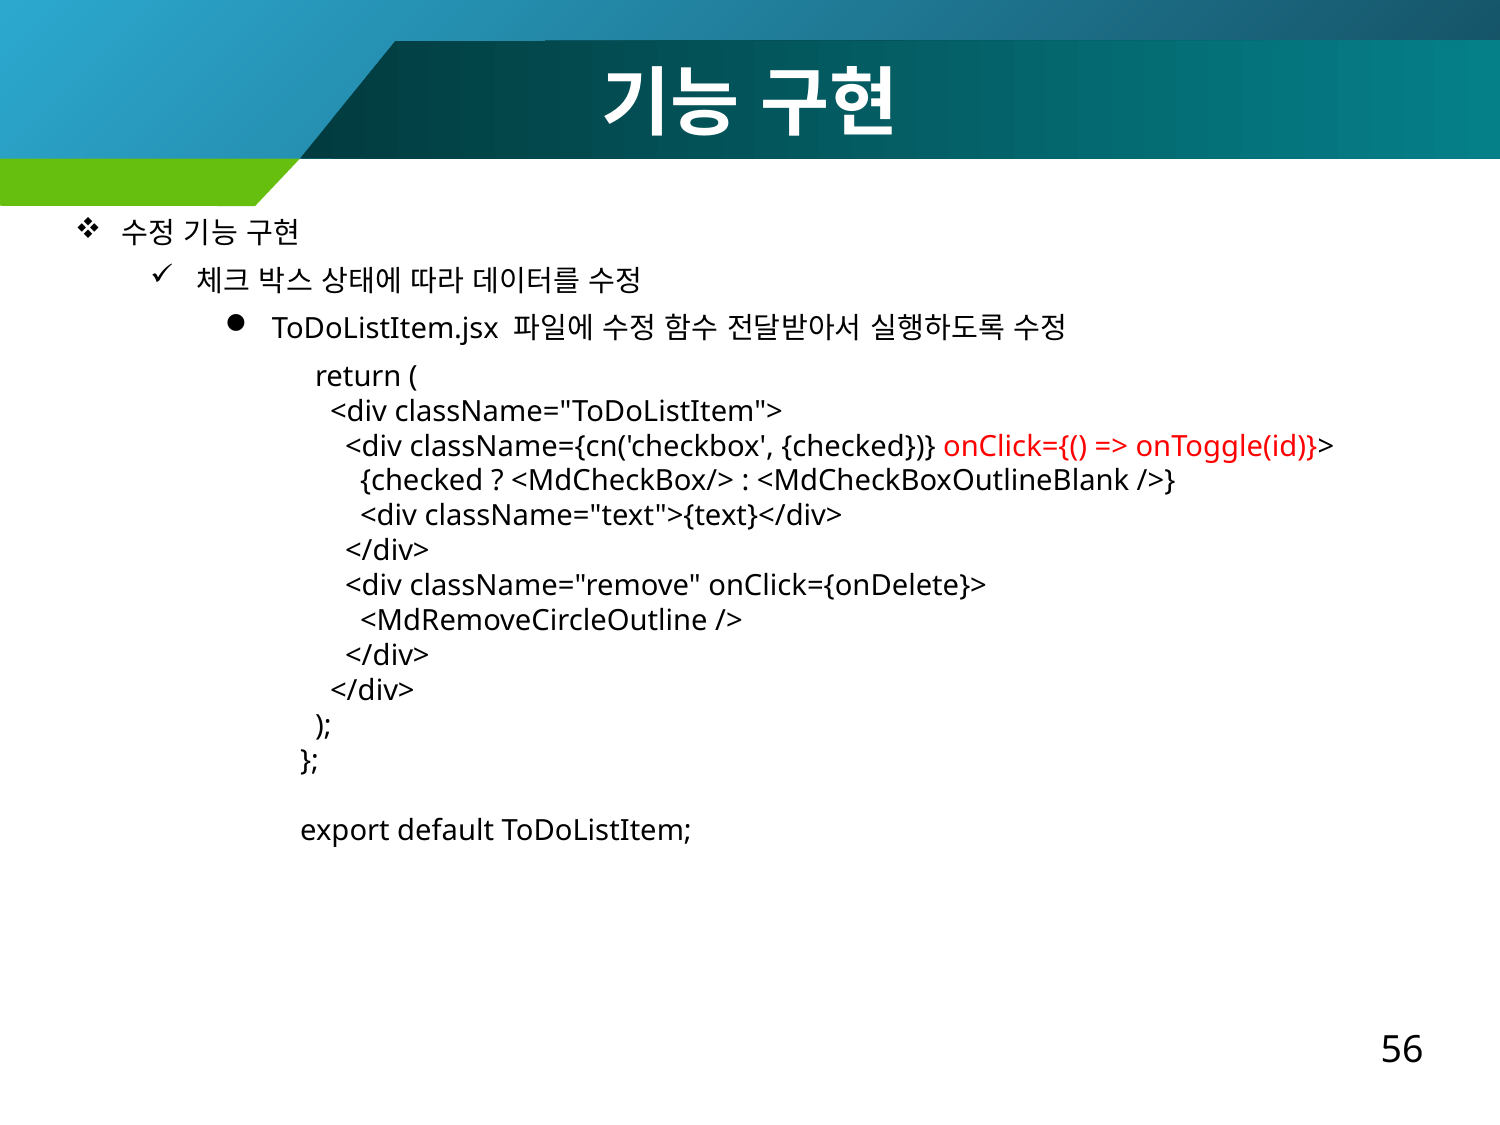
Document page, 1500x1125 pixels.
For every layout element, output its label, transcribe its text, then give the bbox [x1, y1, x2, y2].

text_box 수정 기능 구현 체크 박스 상태에 따라 데이터를 수정 ToDoListItem.jsx 파일에 수정 함수 전달받아서 실행하도록 수정 return ( <div className="ToDoListItem"> <div className={cn('checkbox', {checked})} onClick={() => onToggle(id)}> {checked ? <MdCheckBox/> : <MdCheckBoxOutlineBlank />} <div className="text">{text}</div> </div> <div className="remove" onClick={onDelete}> <MdRemoveCircleOutline /> </div> </div> ); }; export default ToDoListItem; [74, 208, 1425, 1101]
text_box 기능 구현 [0, 37, 1500, 163]
